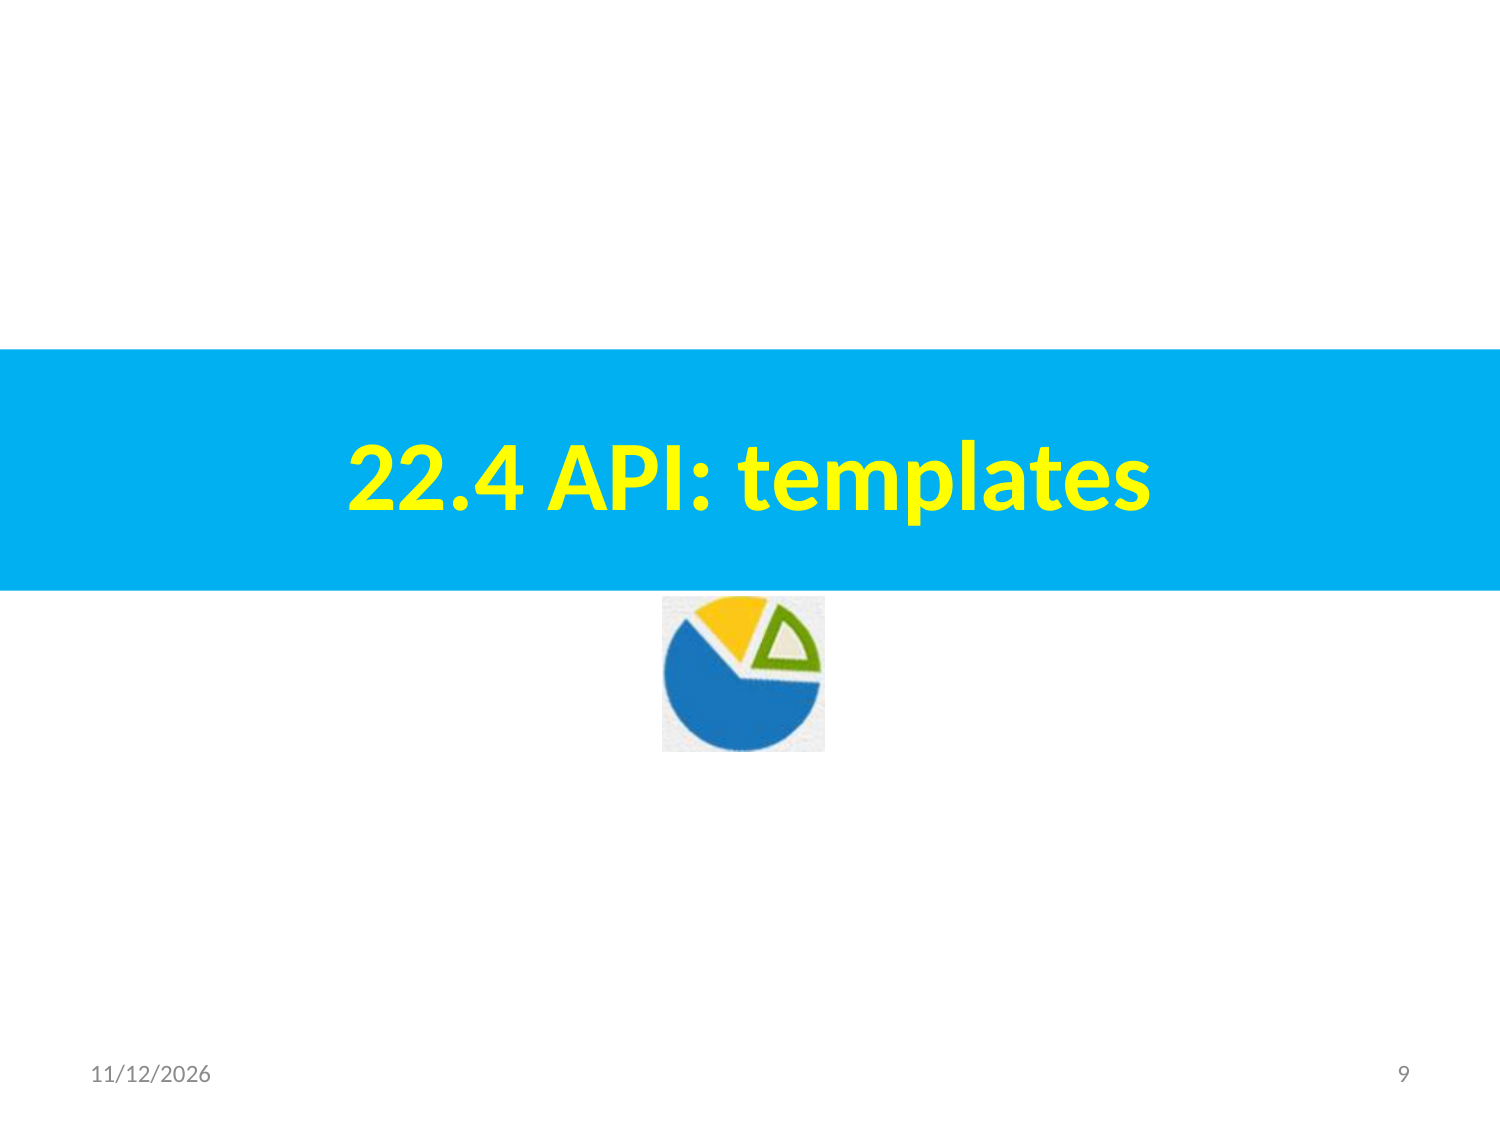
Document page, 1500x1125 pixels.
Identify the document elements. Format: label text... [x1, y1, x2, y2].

title 22.4 API: templates [0, 349, 1500, 591]
picture [662, 595, 826, 752]
slide_number 9 [1074, 1042, 1425, 1103]
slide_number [75, 1042, 425, 1103]
